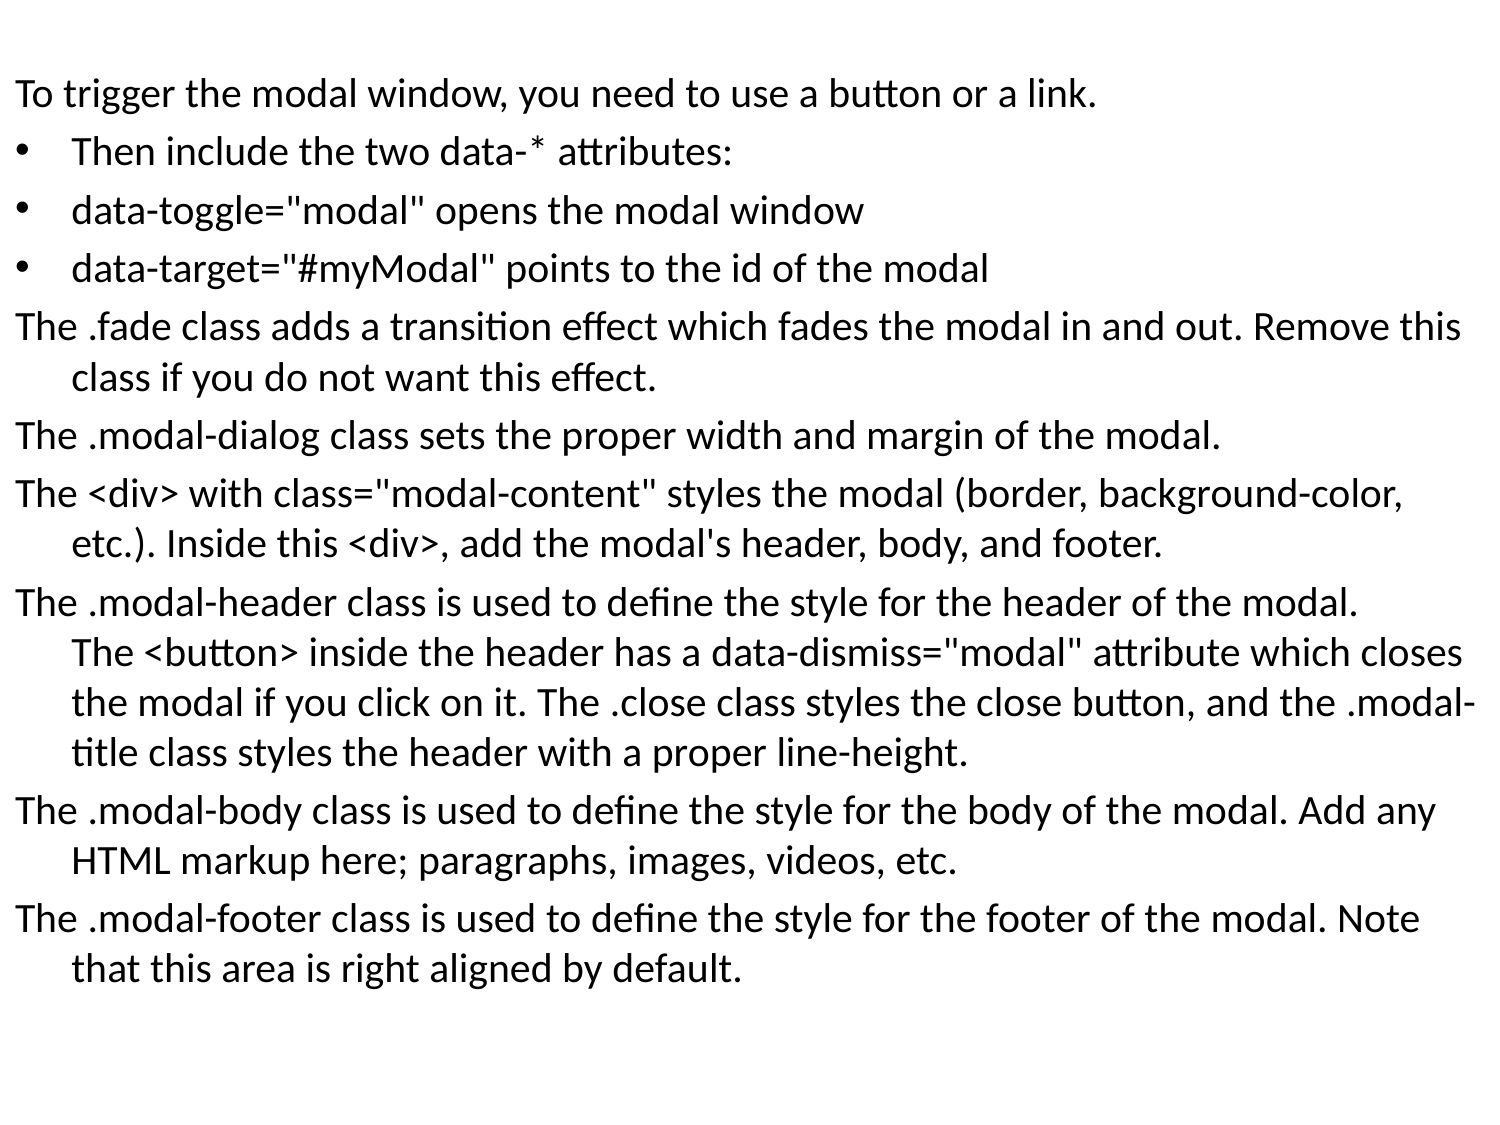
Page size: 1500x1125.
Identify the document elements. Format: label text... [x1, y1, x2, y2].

list To trigger the modal window, you need to use a button or a link. Then include the two data-* attributes: data-toggle="modal" opens the modal window data-target="#myModal" points to the id of the modal The .fade class adds a transition effect which fades the modal in and out. Remove this class if you do not want this effect. The .modal-dialog class sets the proper width and margin of the modal. The <div> with class="modal-content" styles the modal (border, background-color, etc.). Inside this <div>, add the modal's header, body, and footer. The .modal-header class is used to define the style for the header of the modal. The <button> inside the header has a data-dismiss="modal" attribute which closes the modal if you click on it. The .close class styles the close button, and the .modal-title class styles the header with a proper line-height. The .modal-body class is used to define the style for the body of the modal. Add any HTML markup here; paragraphs, images, videos, etc. The .modal-footer class is used to define the style for the footer of the modal. Note that this area is right aligned by default. [0, 0, 1500, 1125]
